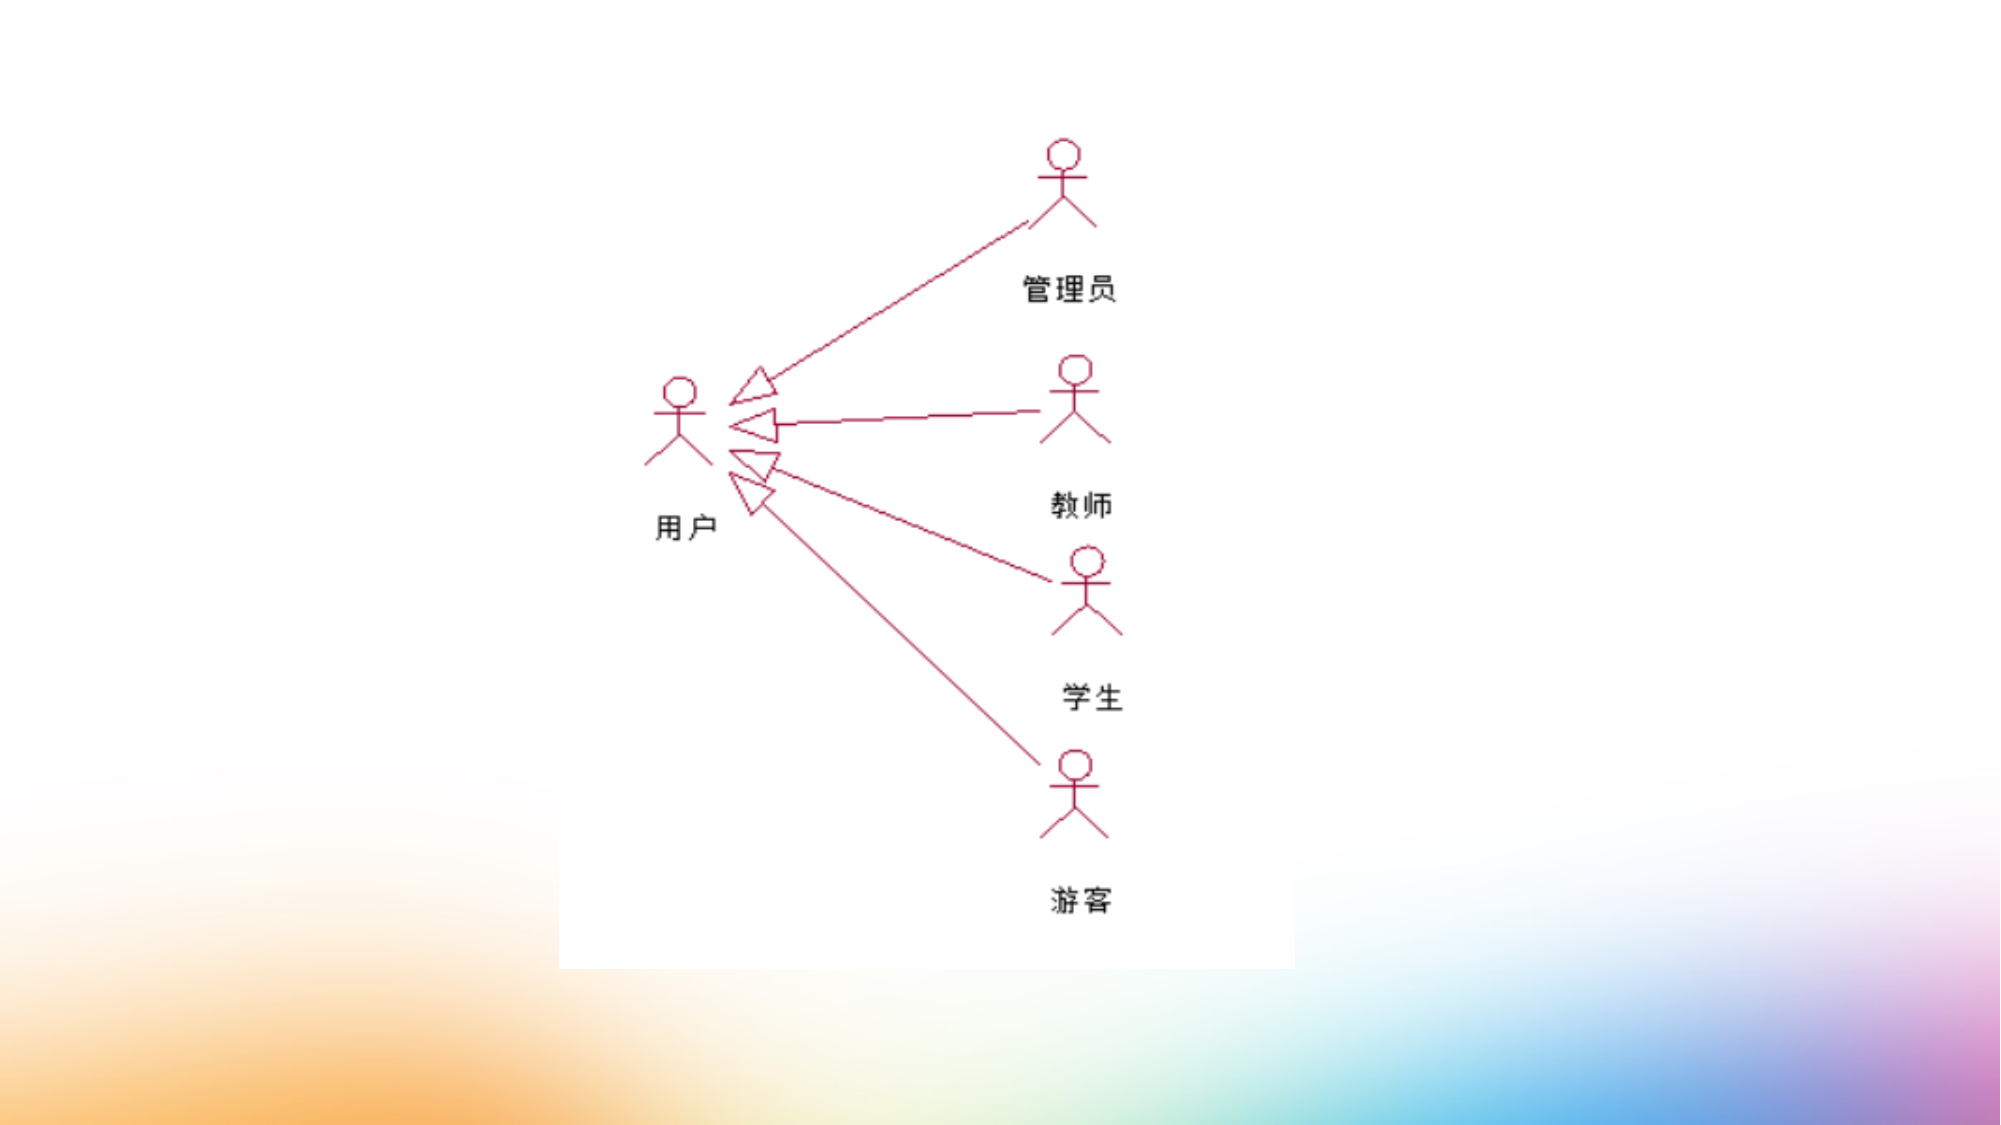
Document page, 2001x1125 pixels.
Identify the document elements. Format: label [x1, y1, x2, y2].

picture [0, 117, 2000, 1125]
